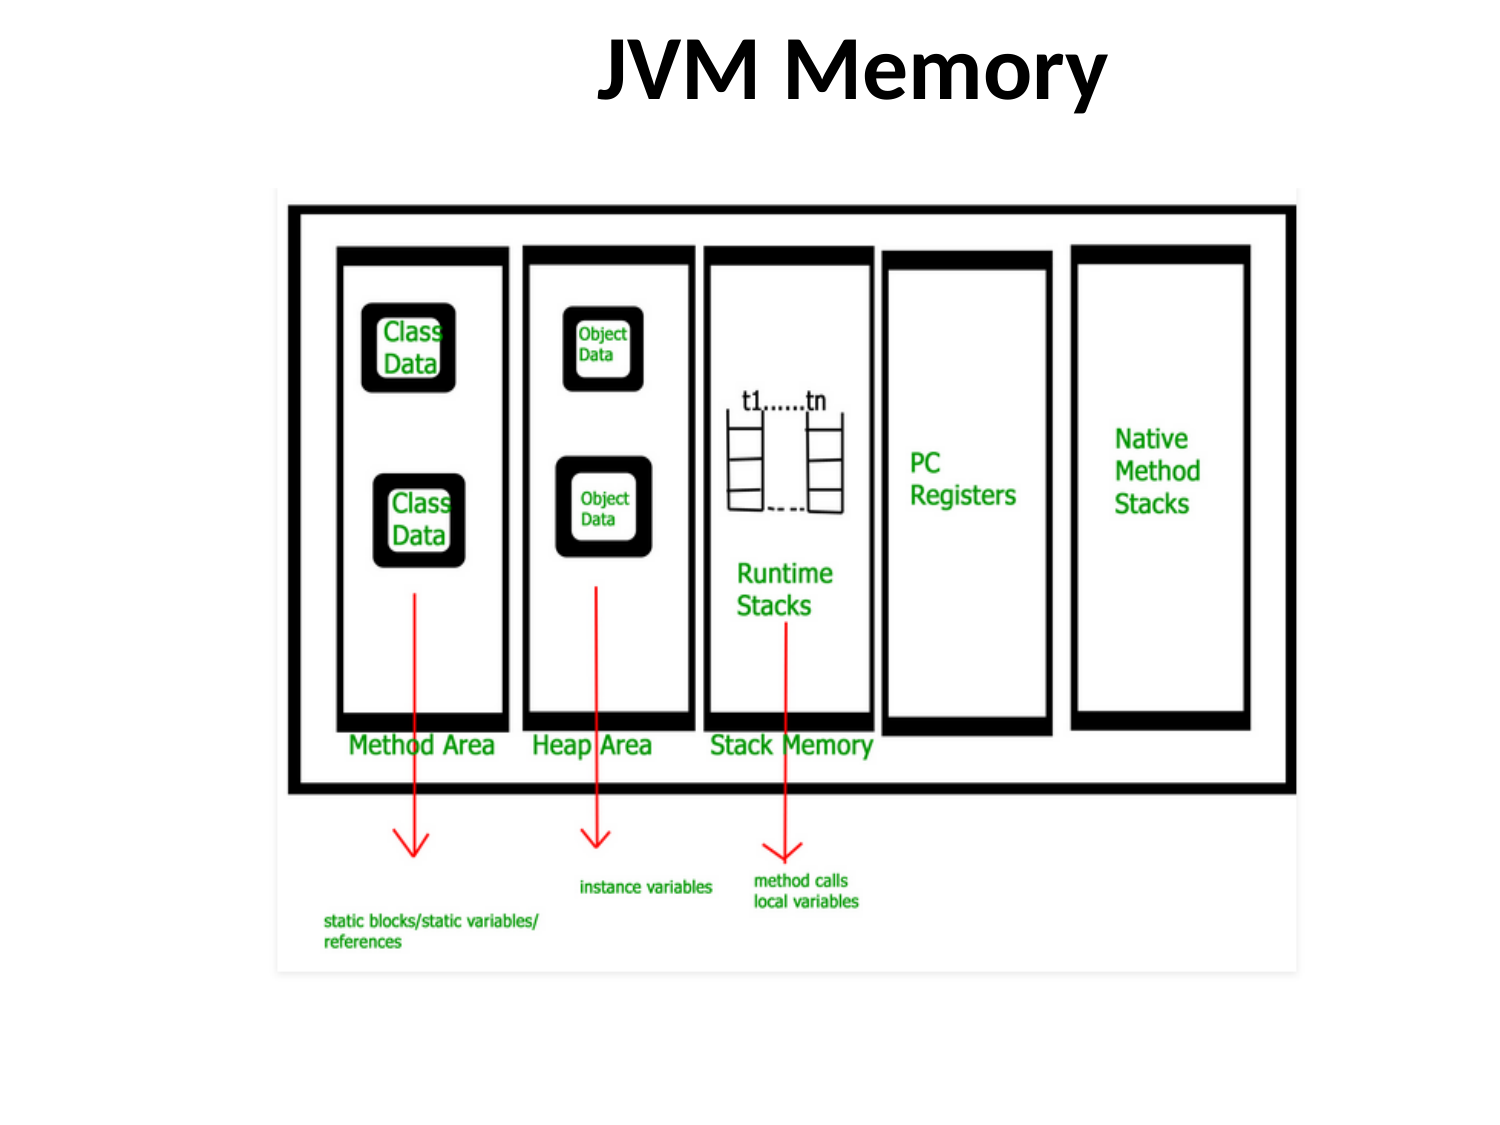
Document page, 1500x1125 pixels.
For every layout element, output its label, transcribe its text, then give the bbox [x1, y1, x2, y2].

title JVM Memory [178, 0, 1500, 188]
picture [247, 188, 1315, 983]
